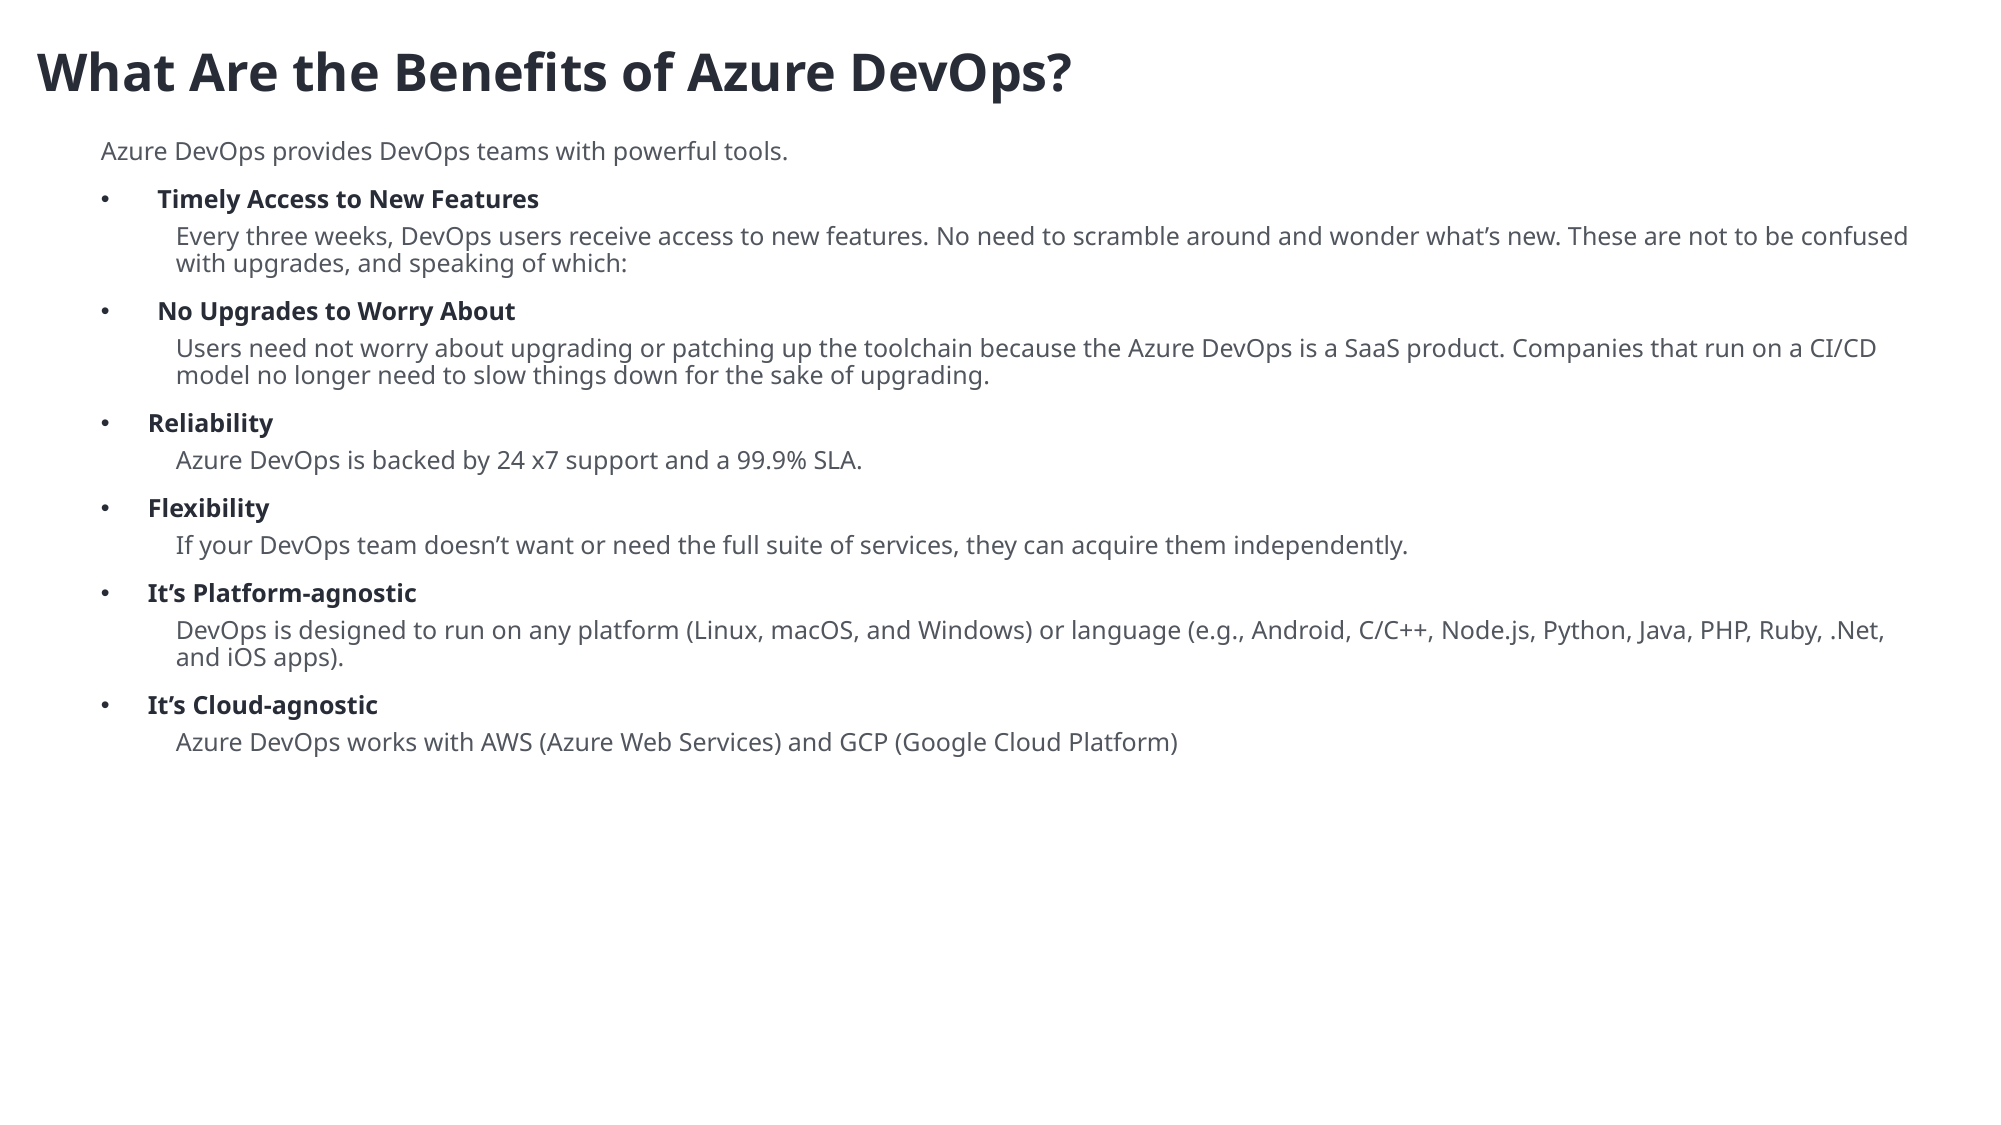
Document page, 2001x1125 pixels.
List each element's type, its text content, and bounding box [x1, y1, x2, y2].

subtitle Azure DevOps provides DevOps teams with powerful tools. Timely Access to New Features Every three weeks, DevOps users receive access to new features. No need to scramble around and wonder what’s new. These are not to be confused with upgrades, and speaking of which: No Upgrades to Worry About Users need not worry about upgrading or patching up the toolchain because the Azure DevOps is a SaaS product. Companies that run on a CI/CD model no longer need to slow things down for the sake of upgrading. Reliability Azure DevOps is backed by 24 x7 support and a 99.9% SLA. Flexibility If your DevOps team doesn’t want or need the full suite of services, they can acquire them independently. It’s Platform-agnostic DevOps is designed to run on any platform (Linux, macOS, and Windows) or language (e.g., Android, C/C++, Node.js, Python, Java, PHP, Ruby, .Net, and iOS apps). It’s Cloud-agnostic Azure DevOps works with AWS (Azure Web Services) and GCP (Google Cloud Platform) [85, 131, 1953, 822]
title What Are the Benefits of Azure DevOps? [22, 32, 1707, 111]
